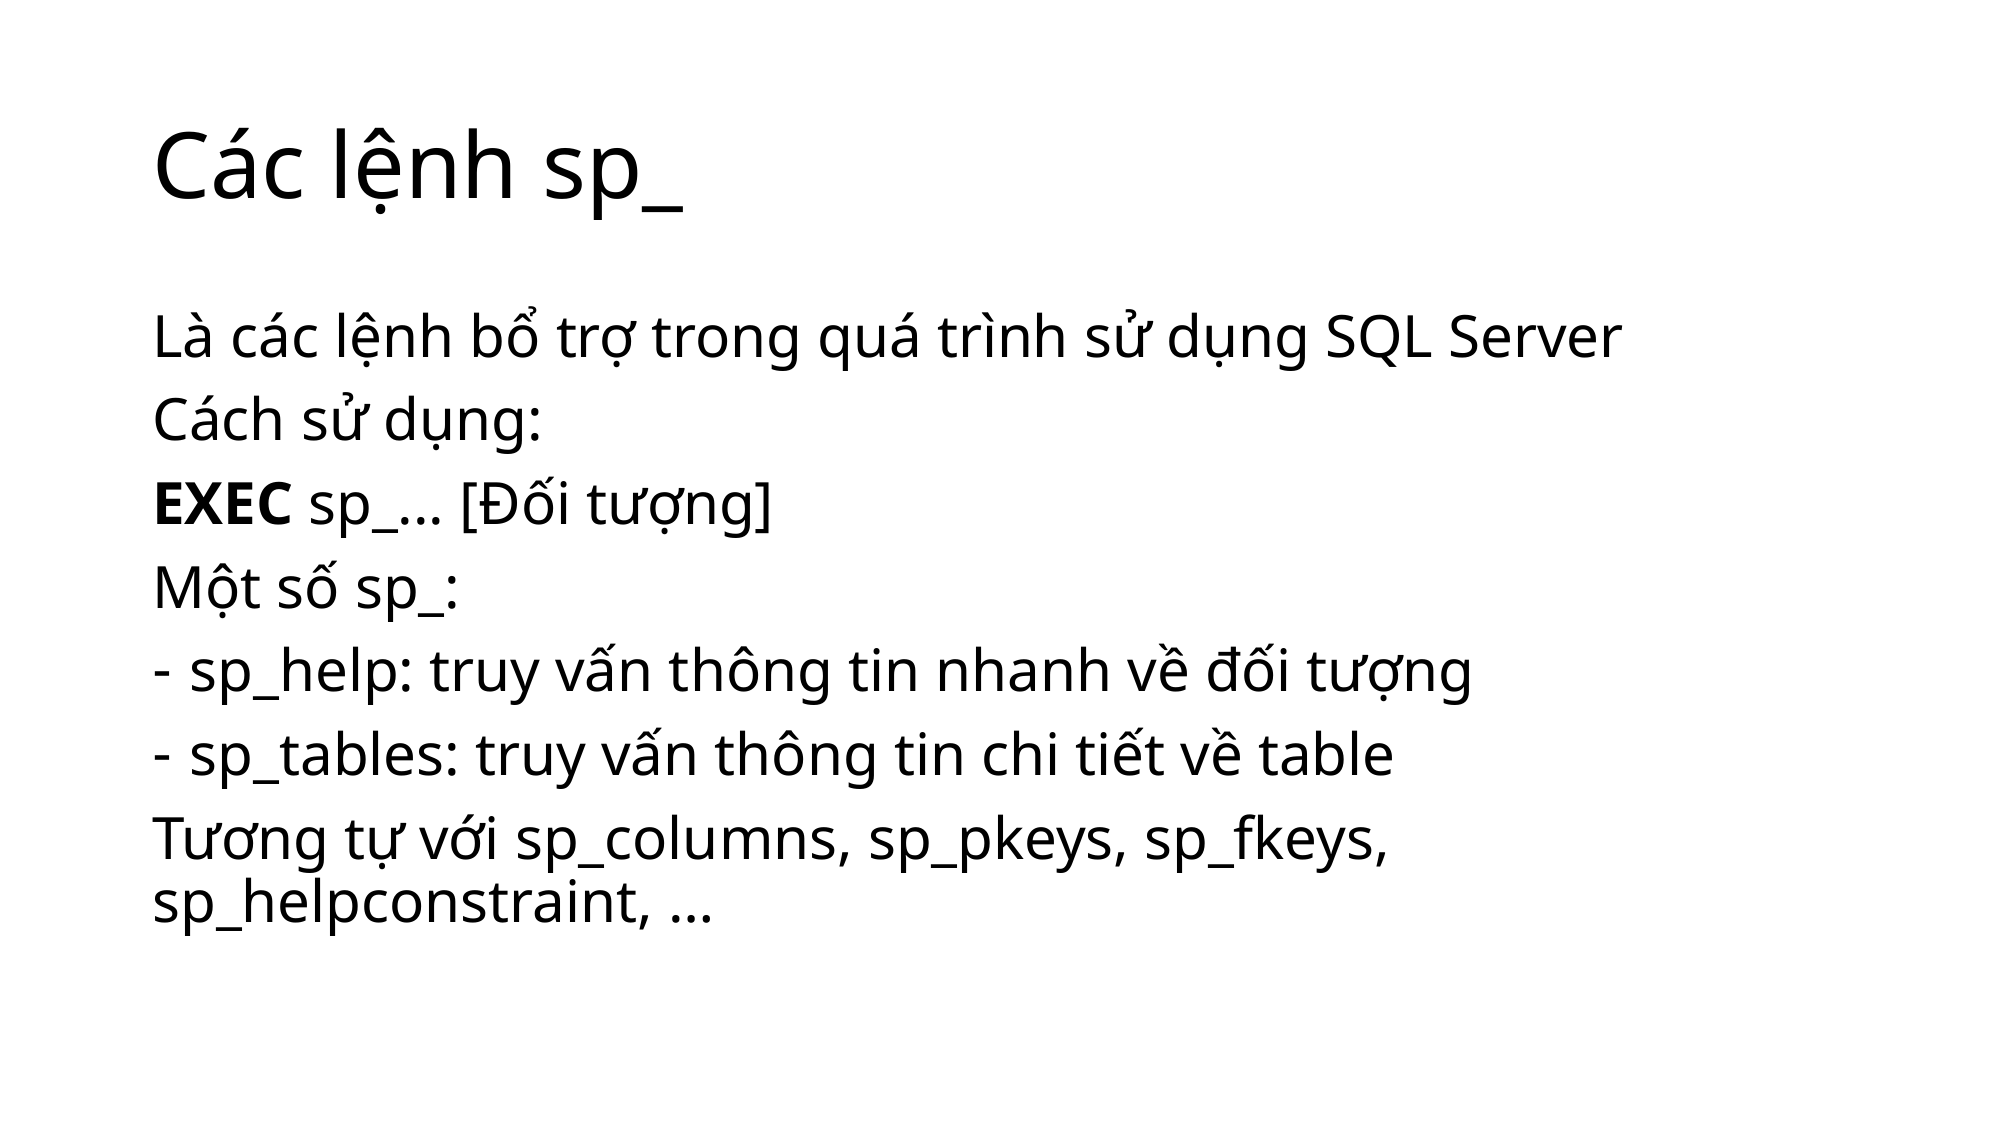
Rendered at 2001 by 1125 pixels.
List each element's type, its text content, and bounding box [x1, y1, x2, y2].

title Các lệnh sp_ [137, 59, 1863, 278]
list Là các lệnh bổ trợ trong quá trình sử dụng SQL Server Cách sử dụng: EXEC sp_... [Đối tượng] Một số sp_: sp_help: truy vấn thông tin nhanh về đối tượng sp_tables: truy vấn thông tin chi tiết về table Tương tự với sp_columns, sp_pkeys, sp_fkeys, sp_helpconstraint, … [137, 299, 1863, 1014]
